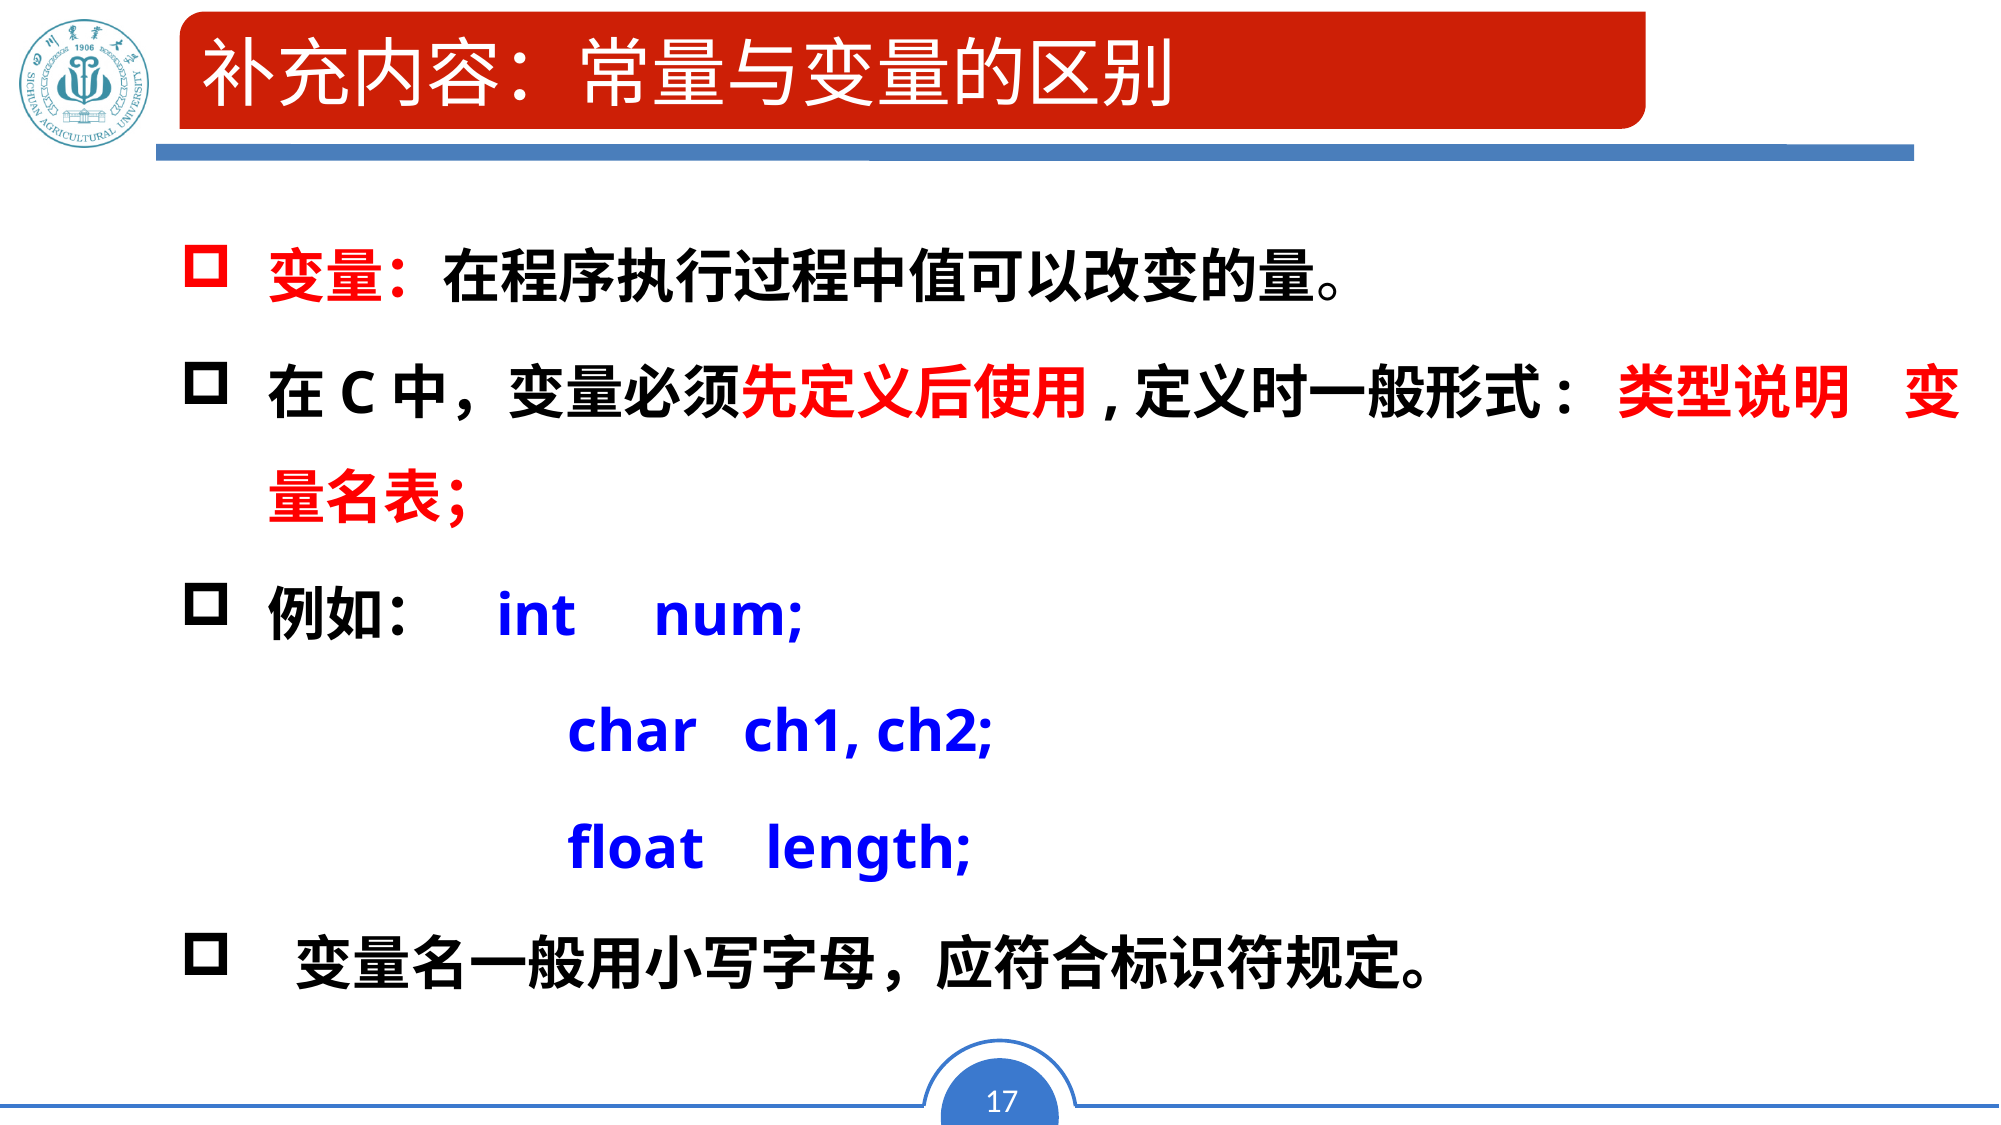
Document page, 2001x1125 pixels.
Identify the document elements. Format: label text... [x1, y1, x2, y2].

text_box 补充内容：常量与变量的区别 [177, 9, 1648, 131]
list 变量：在程序执行过程中值可以改变的量。 在C中，变量必须先定义后使用,定义时一般形式: 类型说明 变量名表； 例如： int num; char ch1, ch2; float length; 变量名一般用小写字母，应符合标识符规定。 [165, 196, 2000, 1024]
